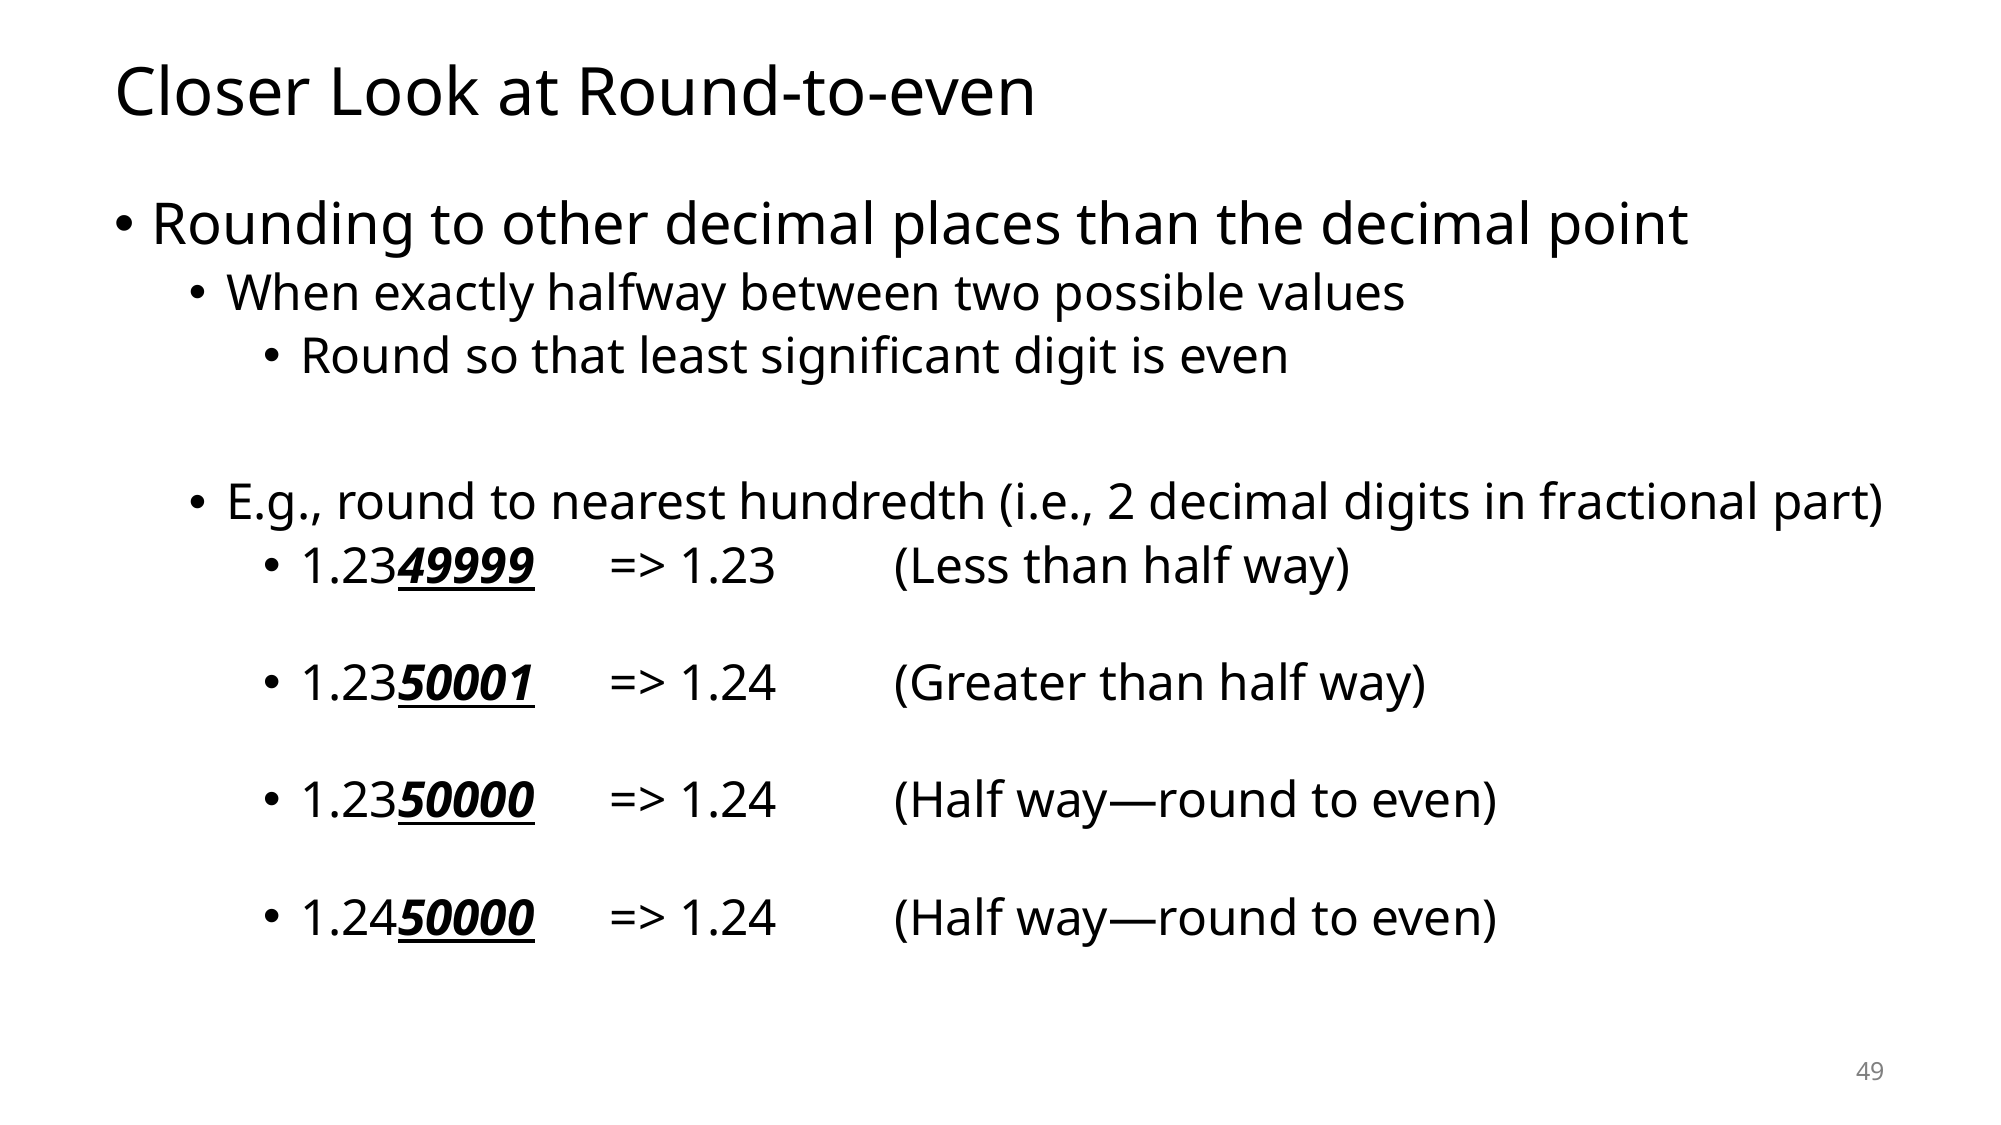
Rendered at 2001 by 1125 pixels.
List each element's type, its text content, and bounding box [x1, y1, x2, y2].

list Rounding to other decimal places than the decimal point When exactly halfway between two possible values Round so that least significant digit is even E.g., round to nearest hundredth (i.e., 2 decimal digits in fractional part) 1.2349999 => 1.23 (Less than half way) 1.2350001 => 1.24 (Greater than half way) 1.2350000 => 1.24 (Half way—round to even) 1.2450000 => 1.24 (Half way—round to even) [99, 187, 1900, 1013]
slide_number 49 [1749, 1042, 1900, 1103]
title Closer Look at Round-to-even [99, 37, 1900, 150]
